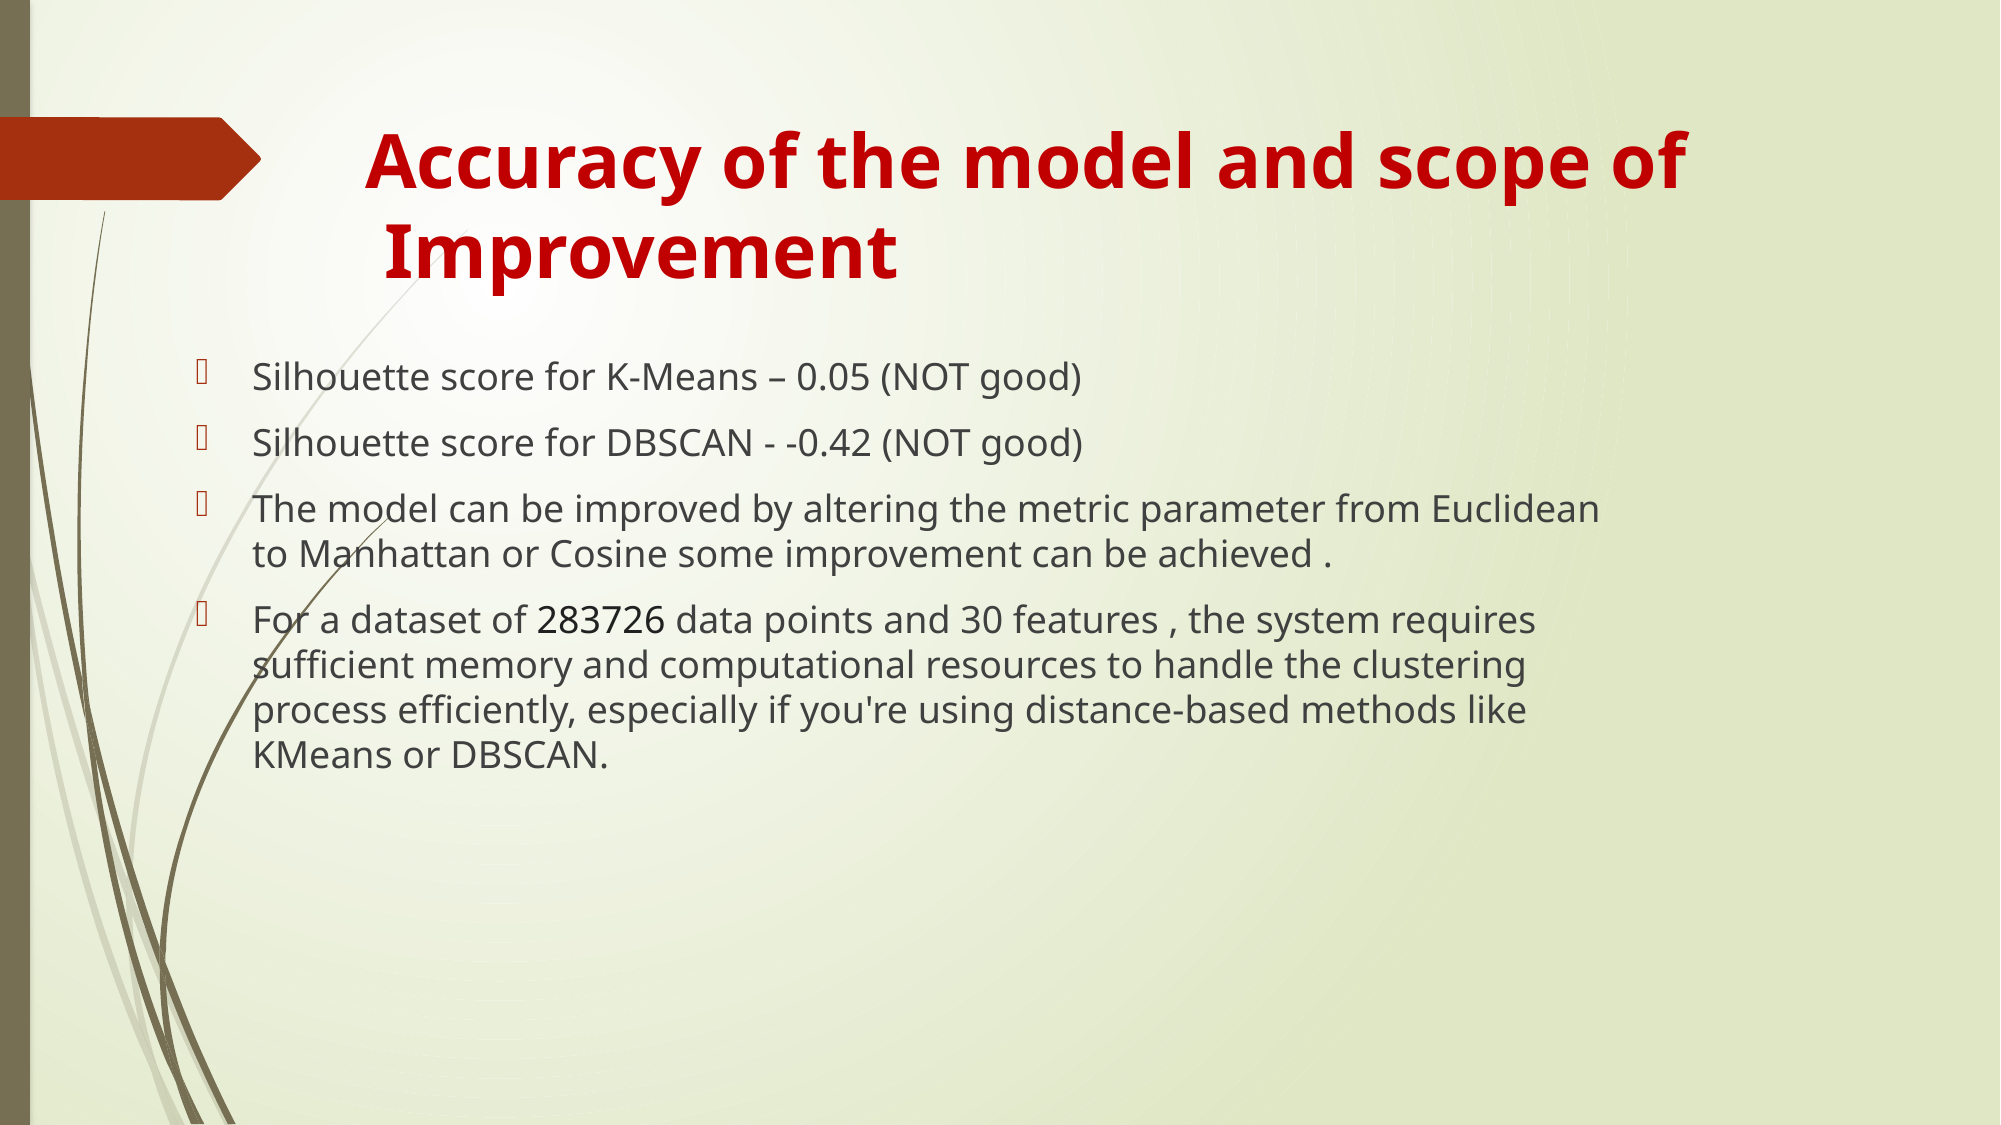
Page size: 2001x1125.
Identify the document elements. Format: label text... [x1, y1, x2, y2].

text_box Accuracy of the model and scope of Improvement [350, 106, 1703, 301]
list Silhouette score for K-Means – 0.05 (NOT good) Silhouette score for DBSCAN - -0.42 (NOT good) The model can be improved by altering the metric parameter from Euclidean to Manhattan or Cosine some improvement can be achieved . For a dataset of 283726 data points and 30 features , the system requires sufficient memory and computational resources to handle the clustering process efficiently, especially if you're using distance-based methods like KMeans or DBSCAN. [180, 345, 1644, 966]
